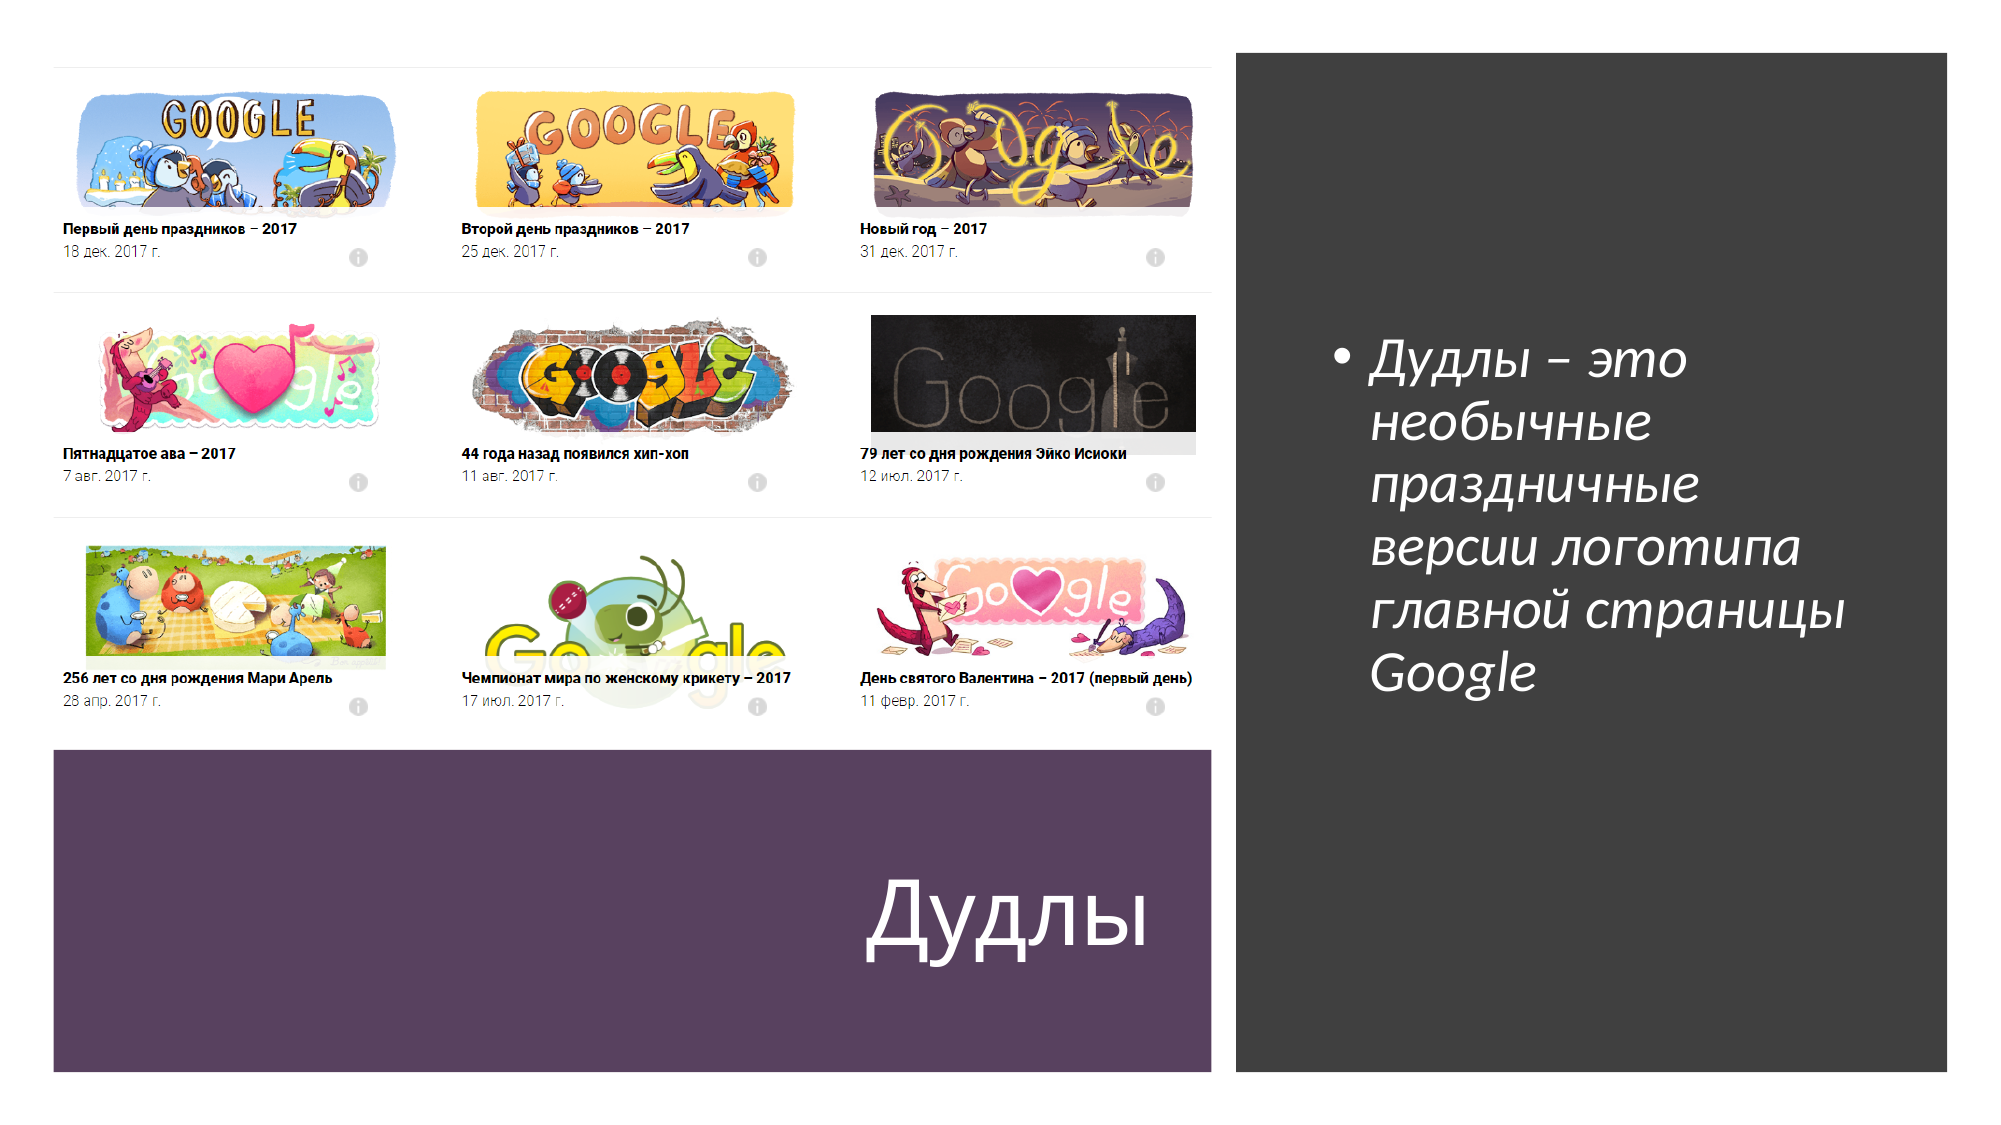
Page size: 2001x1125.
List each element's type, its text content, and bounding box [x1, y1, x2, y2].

title Дудлы [85, 782, 1168, 1049]
list Дудлы – это необычные праздничные версии логотипа главной страницы Google [1317, 150, 1879, 947]
picture [53, 52, 1212, 727]
text_box [53, 749, 1212, 1073]
text_box [1235, 52, 1948, 1073]
